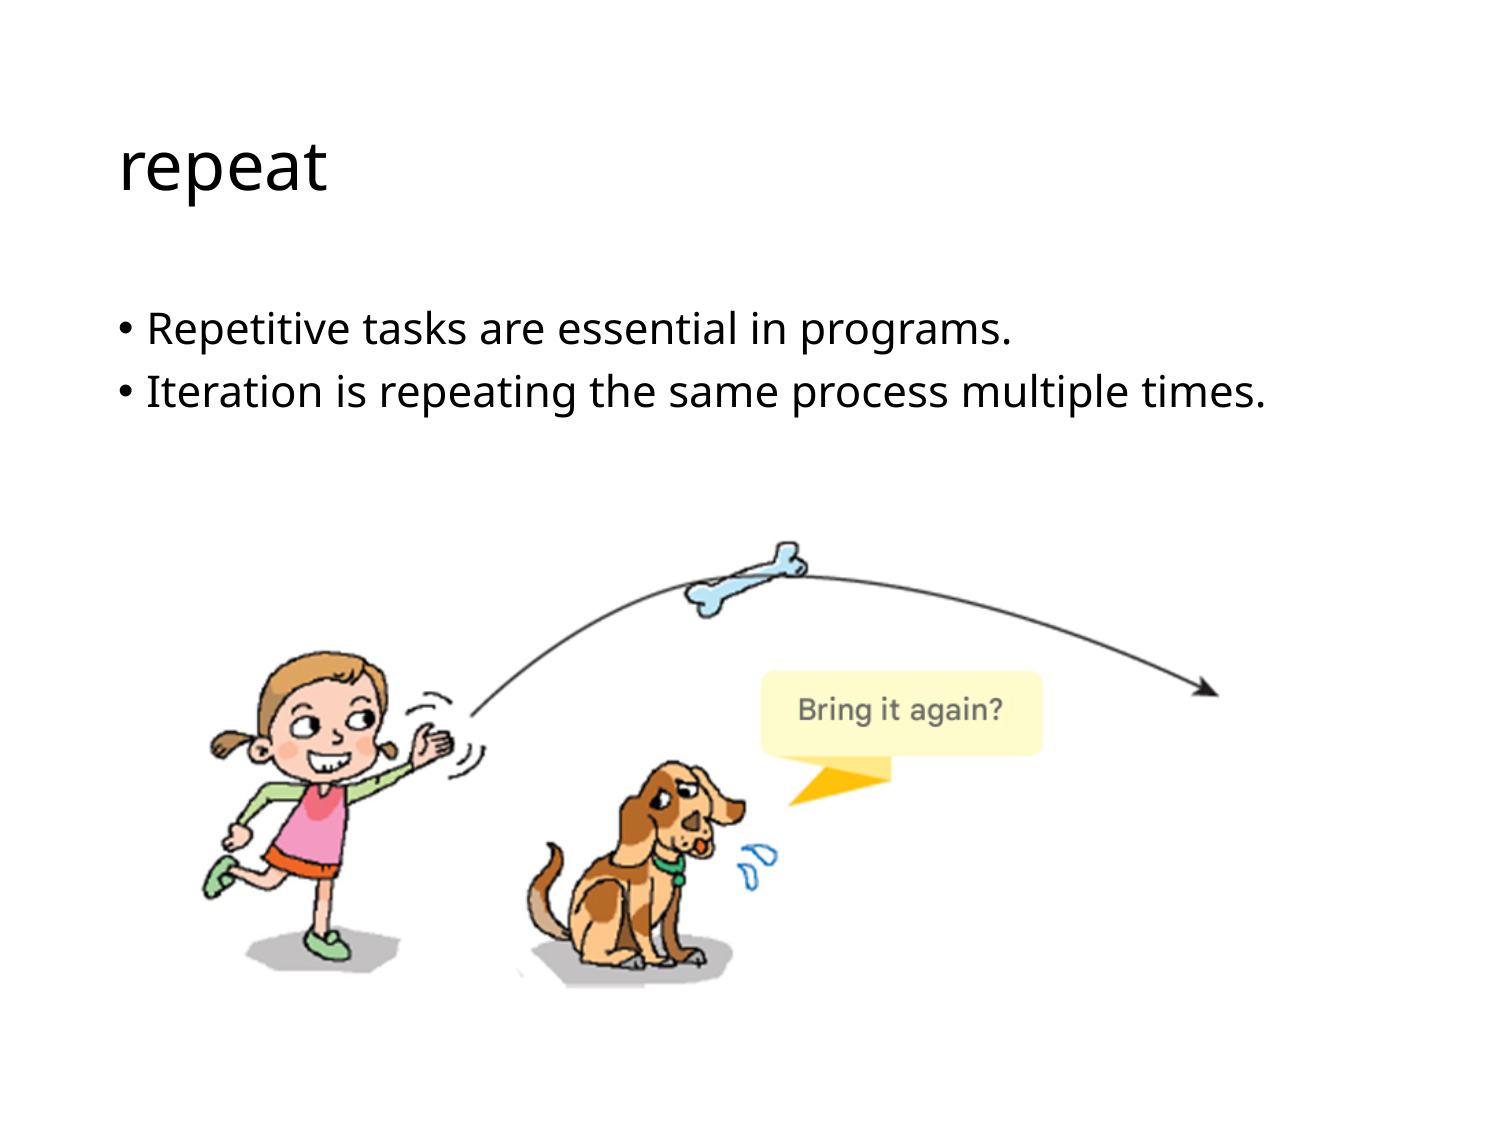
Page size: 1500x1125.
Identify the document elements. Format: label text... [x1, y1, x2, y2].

list Repetitive tasks are essential in programs. Iteration is repeating the same process multiple times. [103, 299, 1397, 1014]
title repeat [103, 59, 1397, 278]
picture [127, 484, 1325, 1014]
